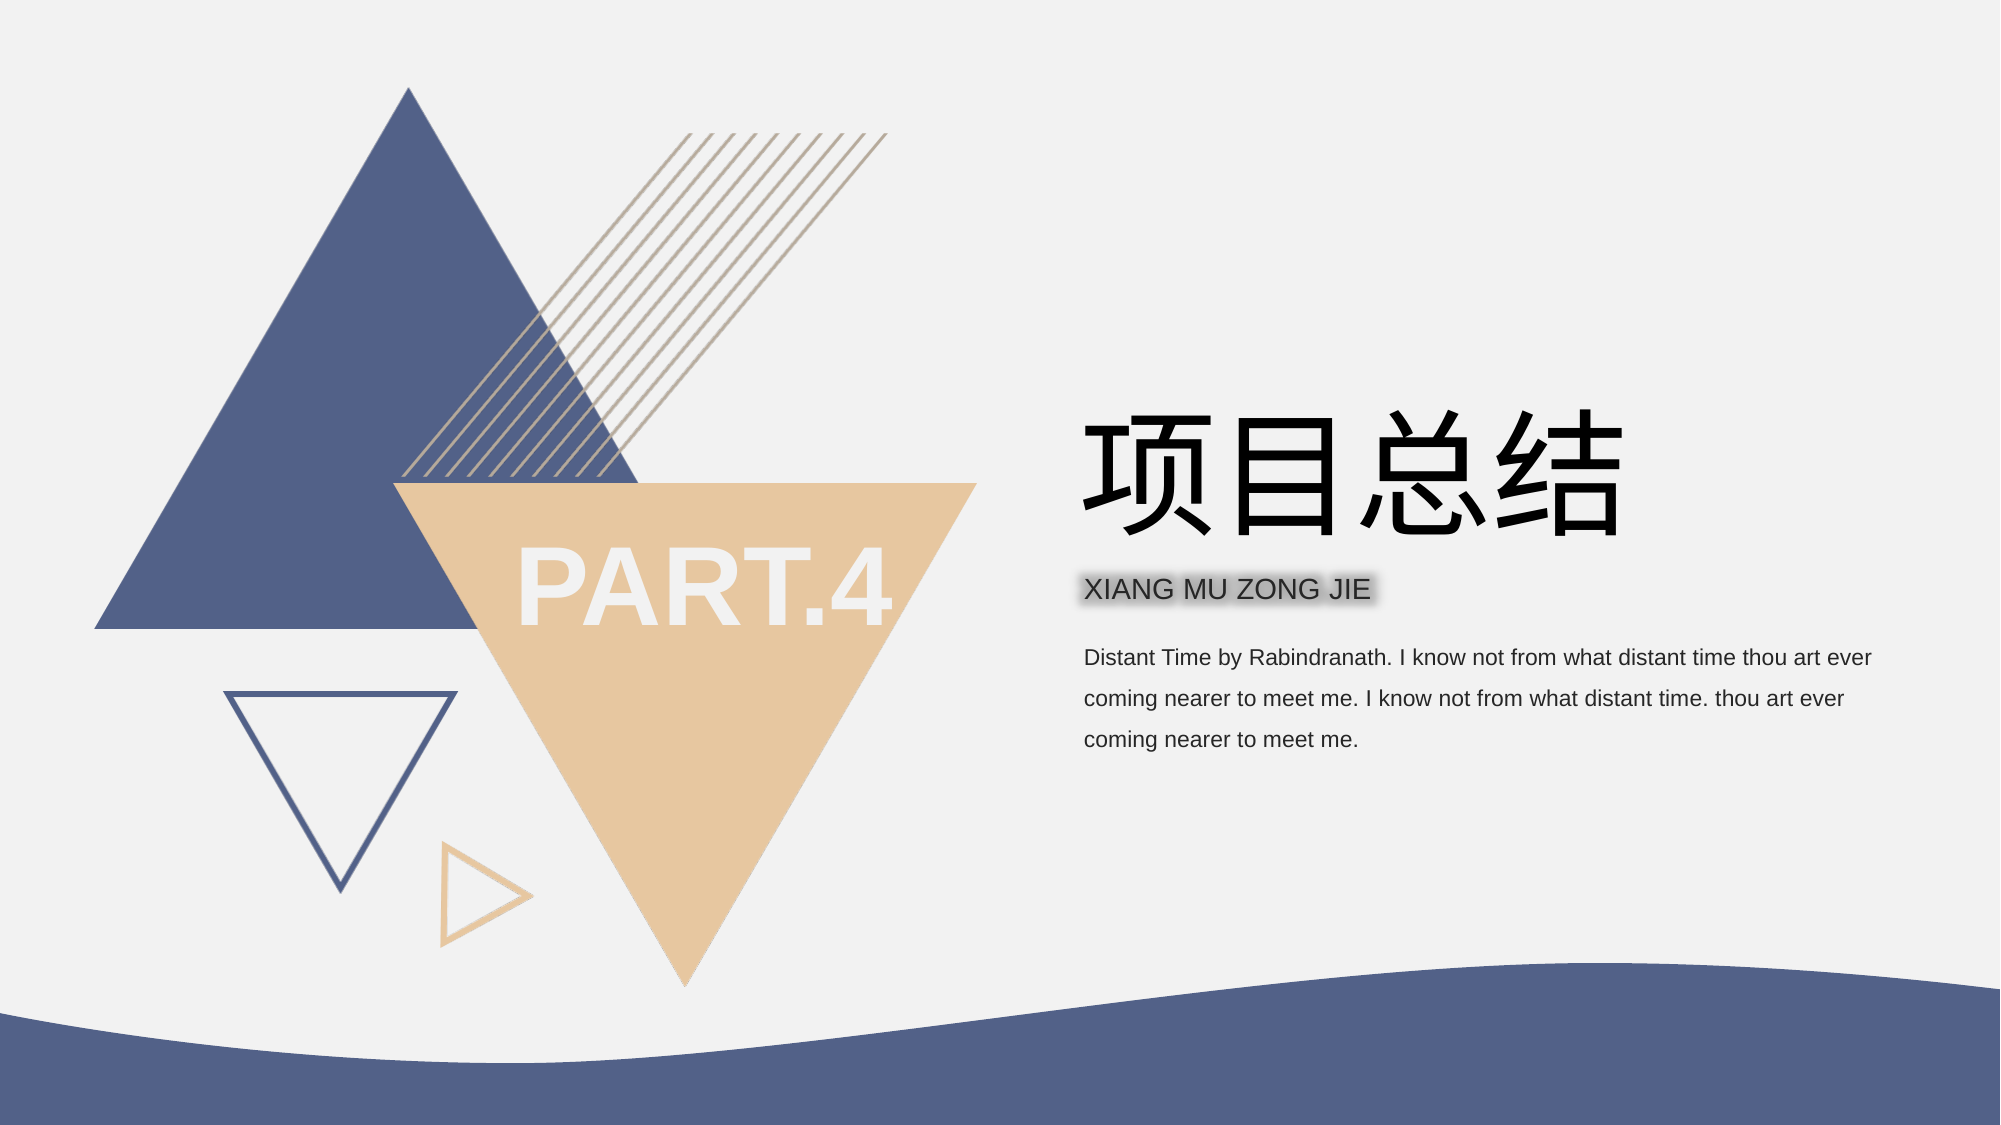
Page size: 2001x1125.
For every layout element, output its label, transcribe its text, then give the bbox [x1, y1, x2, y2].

text_box XIANG MU ZONG JIE [1069, 563, 1781, 613]
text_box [94, 87, 977, 987]
text_box Distant Time by Rabindranath. I know not from what distant time thou art ever coming nearer to meet me. I know not from what distant time. thou art ever coming nearer to meet me. [1069, 621, 1888, 760]
text_box [0, 961, 2000, 1125]
text_box 项目总结 [1065, 380, 1777, 553]
